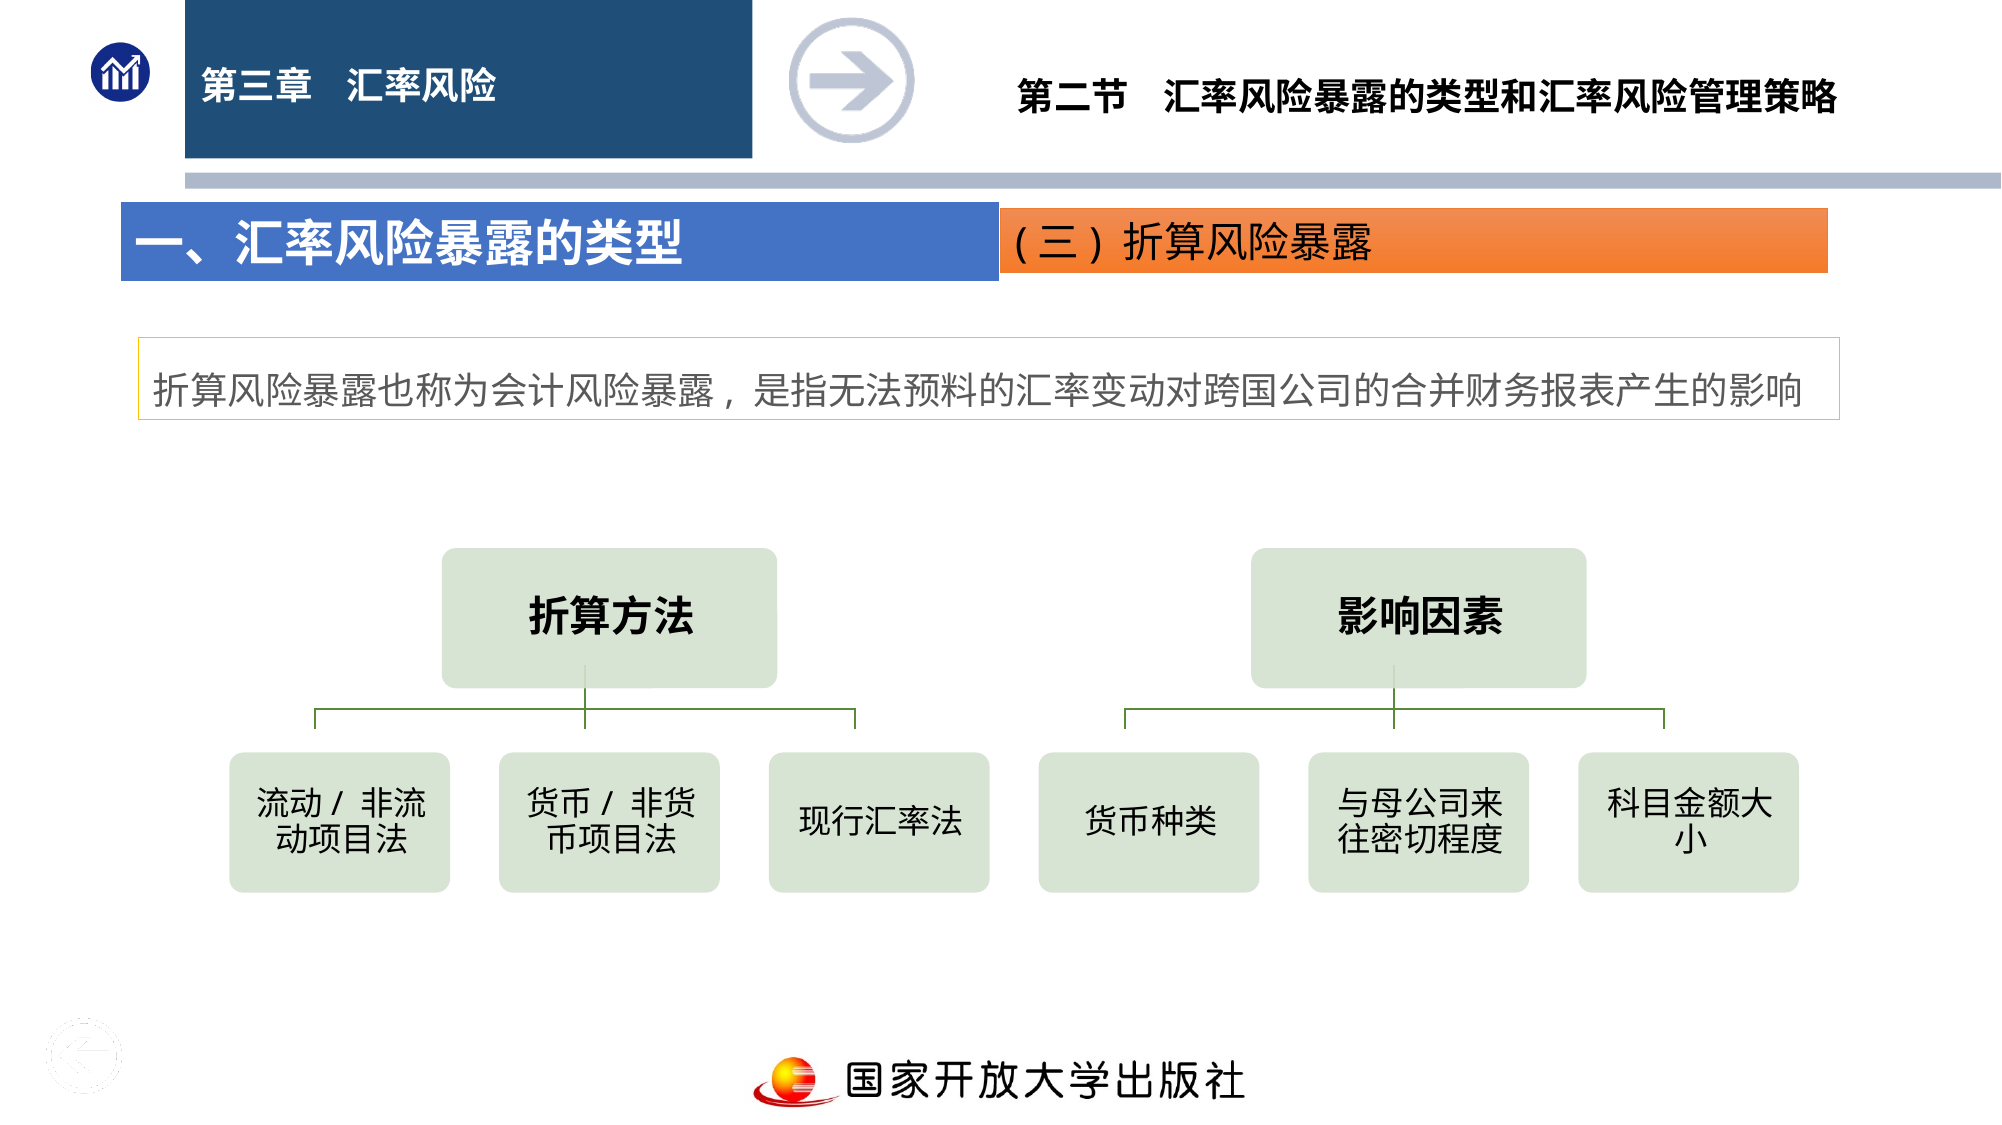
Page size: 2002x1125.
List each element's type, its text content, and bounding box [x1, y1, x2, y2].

text_box 一、汇率风险暴露的类型 [118, 199, 1002, 284]
text_box 第三章 汇率风险 [185, 54, 729, 115]
text_box (三) 折算风险暴露 [1000, 208, 1828, 273]
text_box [204, 472, 1800, 945]
picture [744, 1036, 1257, 1118]
text_box 折算风险暴露也称为会计风险暴露, 是指无法预料的汇率变动对跨国公司的合并财务报表产生的影响 [138, 337, 1840, 420]
picture [45, 1017, 122, 1094]
text_box 第二节 汇率风险暴露的类型和汇率风险管理策略 [1001, 43, 1899, 126]
